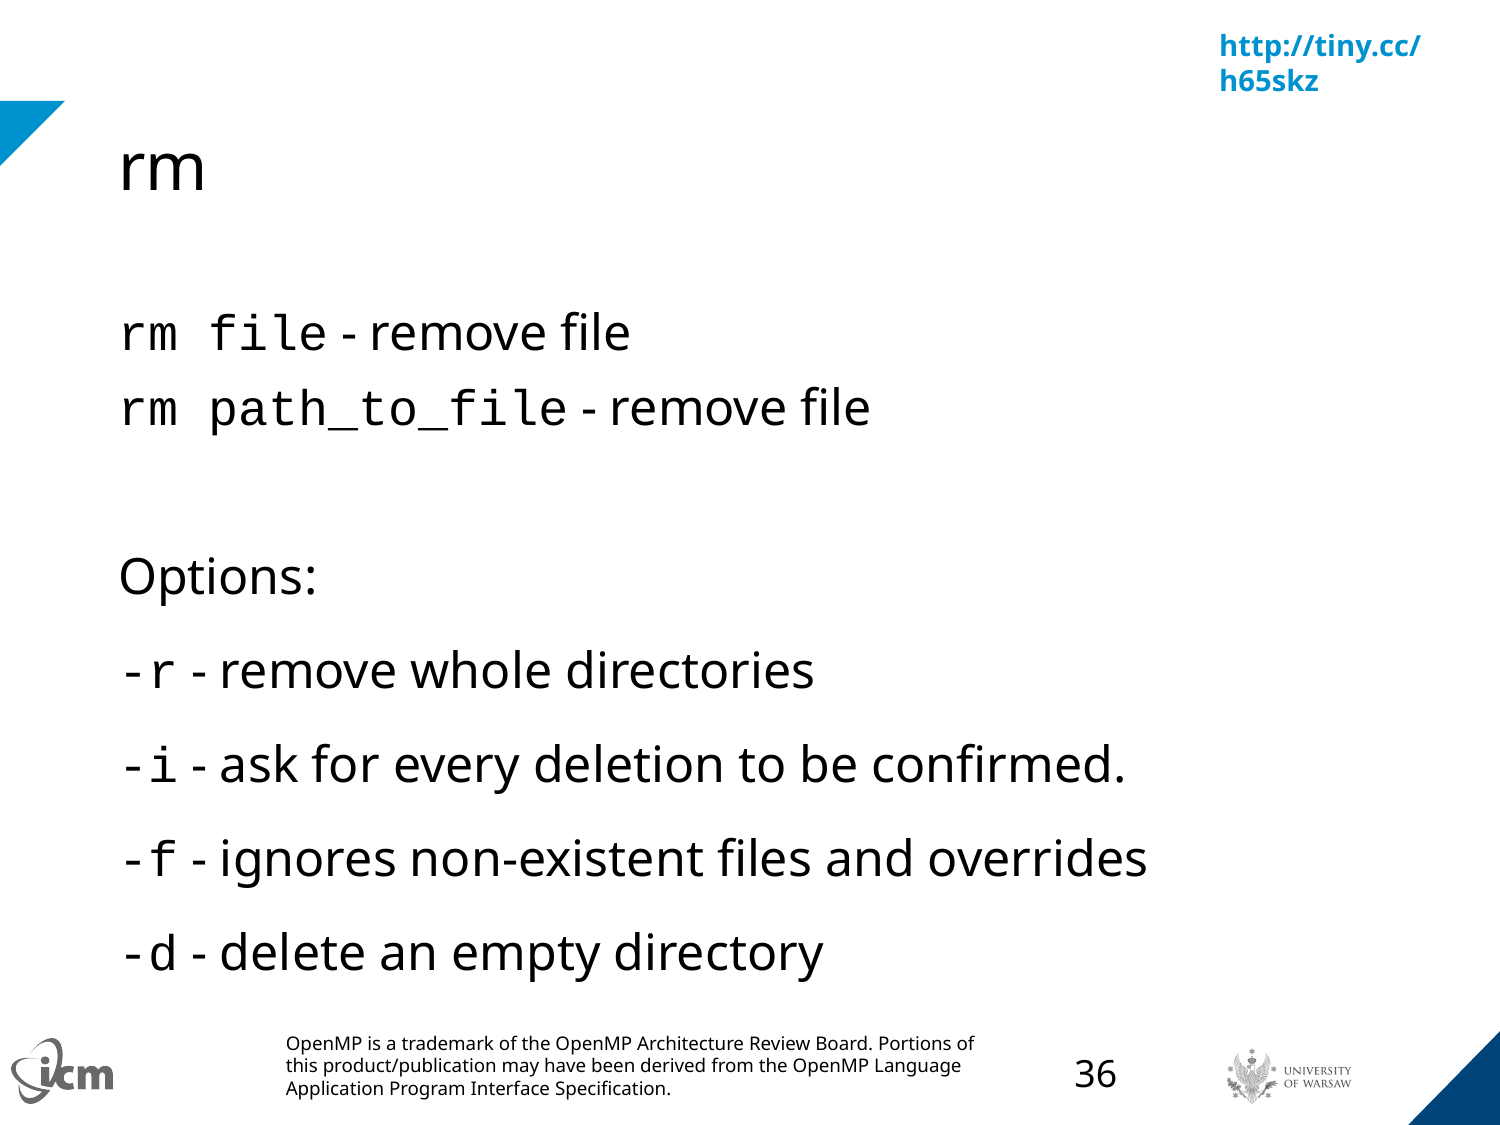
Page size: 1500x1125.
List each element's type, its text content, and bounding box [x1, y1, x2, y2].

title rm [103, 59, 1397, 278]
picture [11, 1038, 113, 1104]
slide_number ‹#› [1059, 1042, 1397, 1103]
list rm file - remove file rm path_to_file - remove file Options: -r - remove whole directories -i - ask for every deletion to be confirmed. -f - ignores non-existent files and overrides -d - delete an empty directory [103, 299, 1397, 1014]
